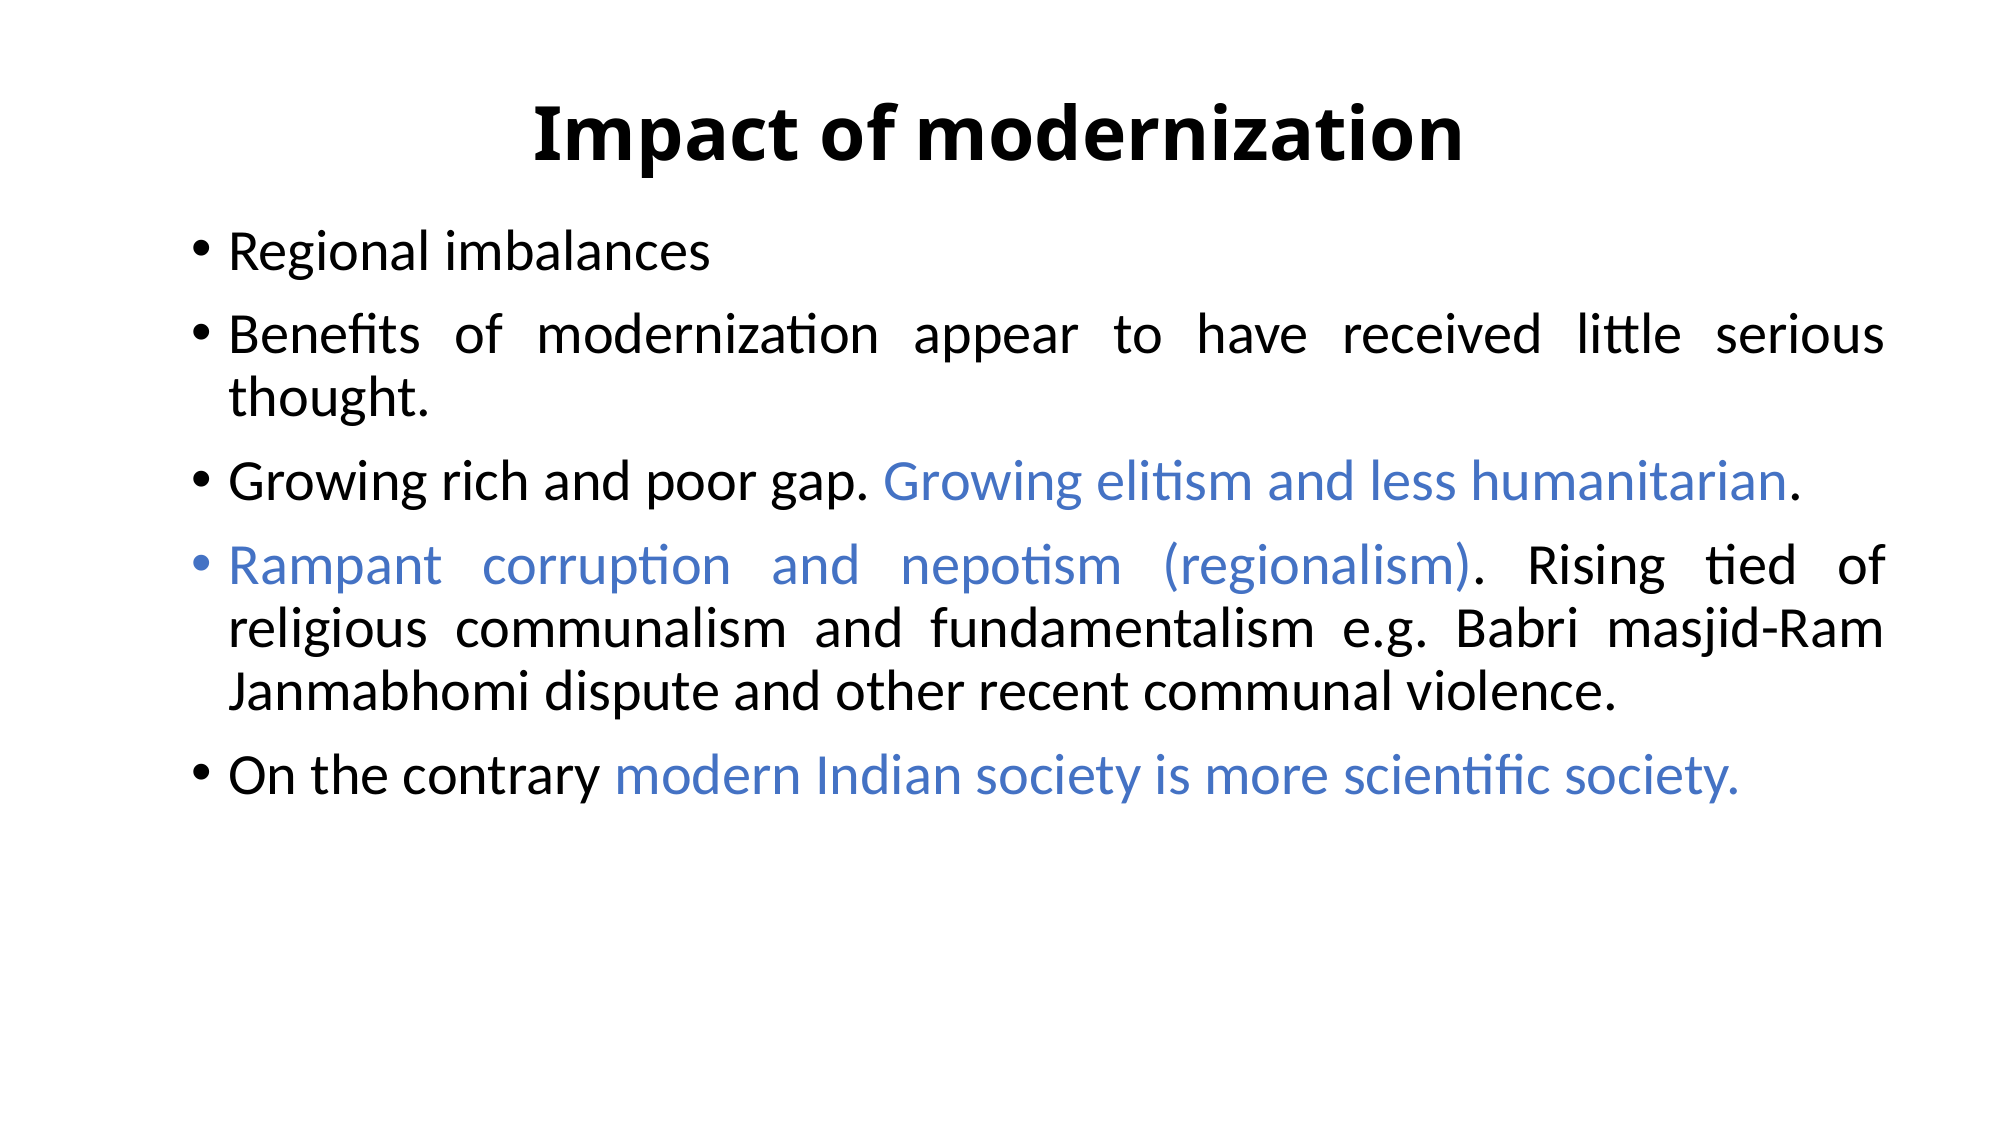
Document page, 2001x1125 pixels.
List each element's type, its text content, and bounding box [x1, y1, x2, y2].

list Regional imbalances Benefits of modernization appear to have received little serious thought. Growing rich and poor gap. Growing elitism and less humanitarian. Rampant corruption and nepotism (regionalism). Rising tied of religious communalism and fundamentalism e.g. Babri masjid-Ram Janmabhomi dispute and other recent communal violence. On the contrary modern Indian society is more scientific society. [176, 212, 1902, 961]
title Impact of modernization [137, 59, 1863, 213]
